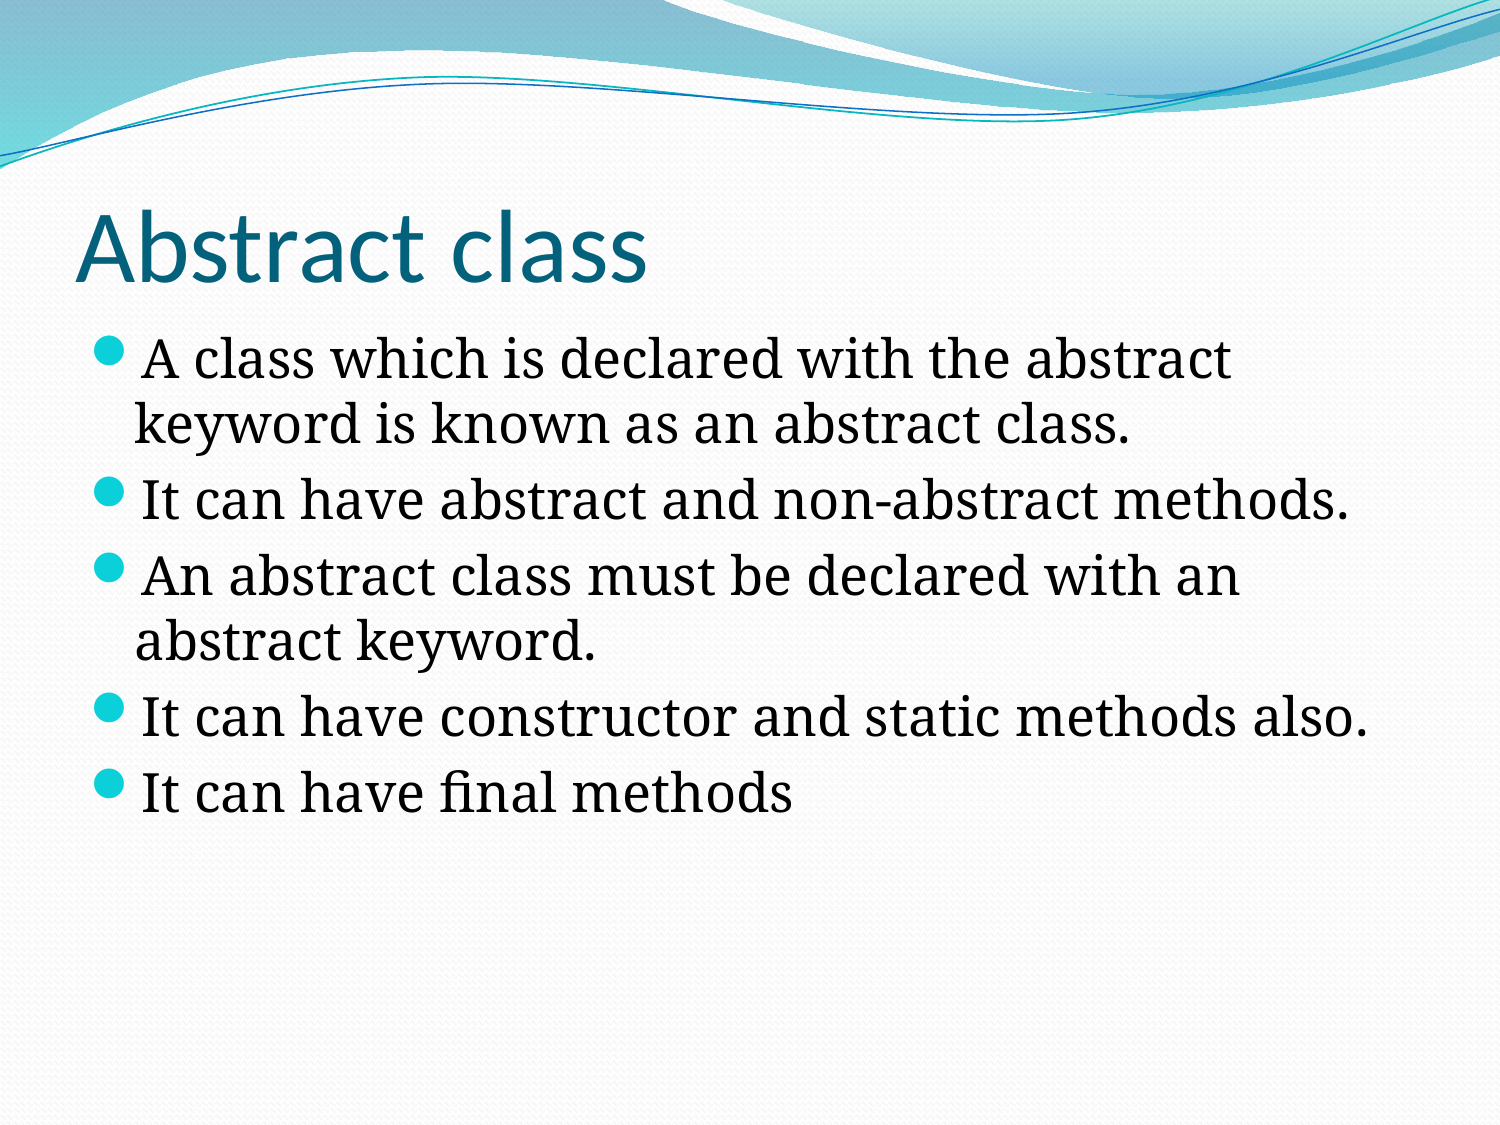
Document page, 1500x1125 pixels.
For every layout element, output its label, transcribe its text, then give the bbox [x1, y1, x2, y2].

list A class which is declared with the abstract keyword is known as an abstract class. It can have abstract and non-abstract methods. An abstract class must be declared with an abstract keyword. It can have constructor and static methods also. It can have final methods [75, 317, 1425, 1038]
title Abstract class [75, 115, 1425, 303]
